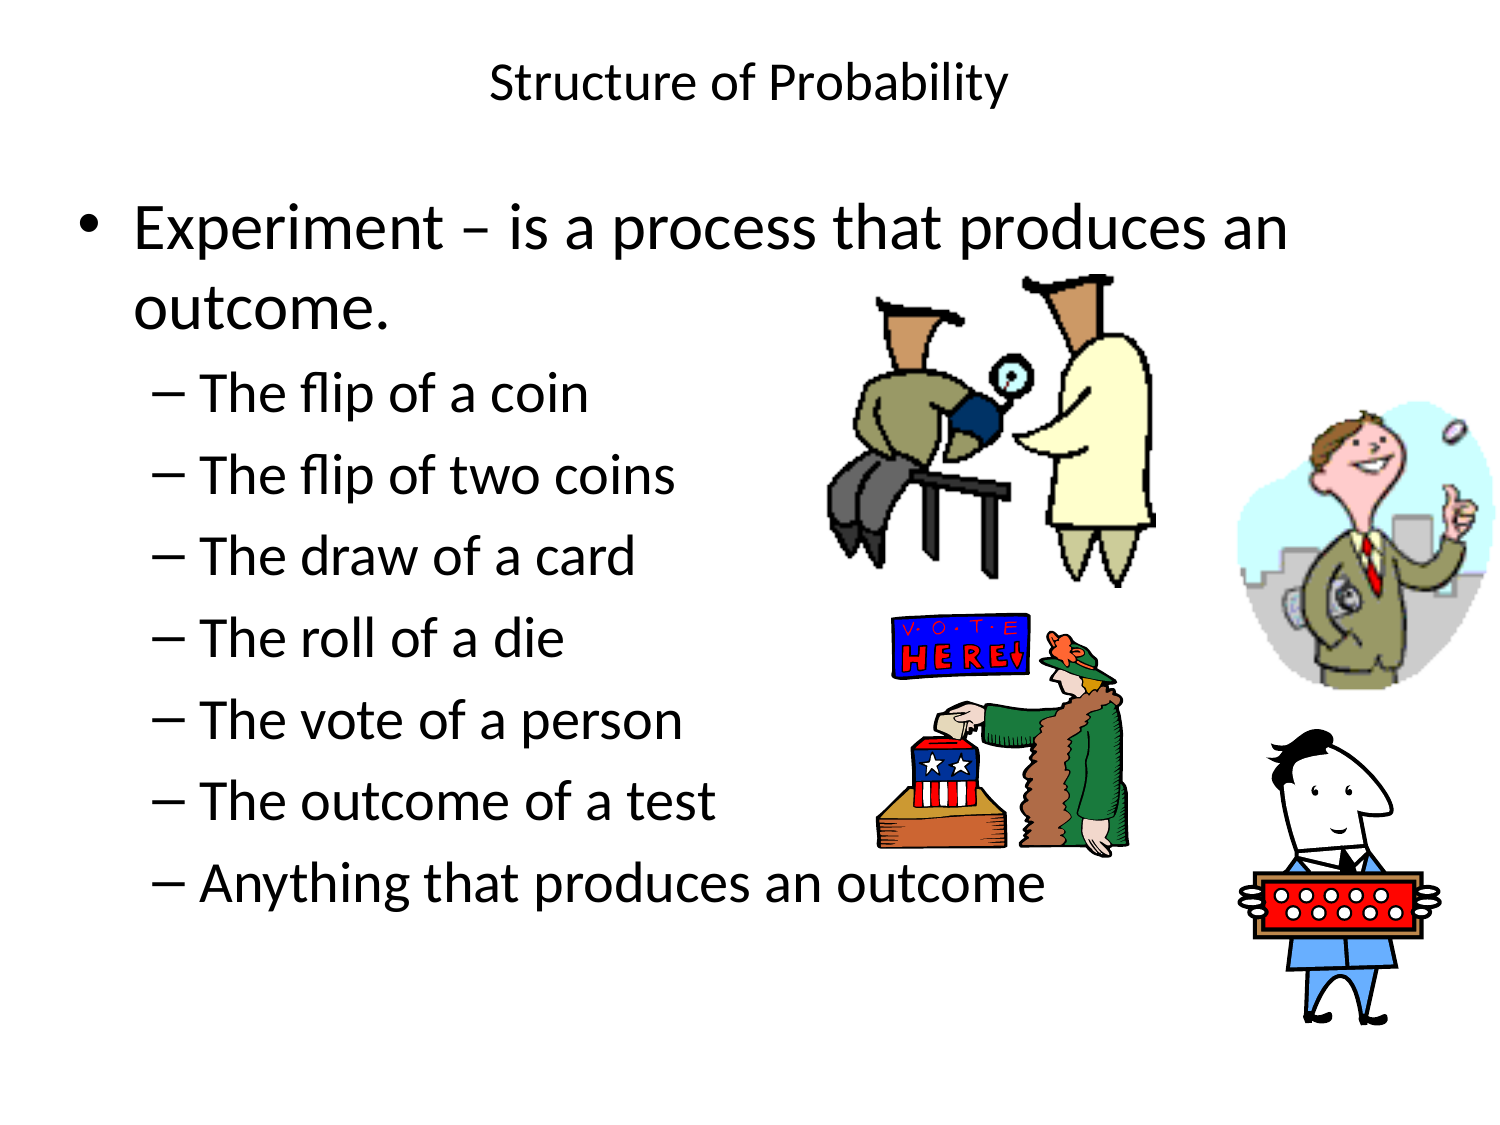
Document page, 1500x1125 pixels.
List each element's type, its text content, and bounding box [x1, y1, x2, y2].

list Experiment – is a process that produces an outcome. The flip of a coin The flip of two coins The draw of a card The roll of a die The vote of a person The outcome of a test Anything that produces an outcome [62, 174, 1438, 681]
picture [874, 612, 1130, 860]
picture [1237, 724, 1442, 1027]
picture [824, 274, 1156, 588]
title Structure of Probability [31, 37, 1469, 120]
picture [1225, 387, 1500, 701]
